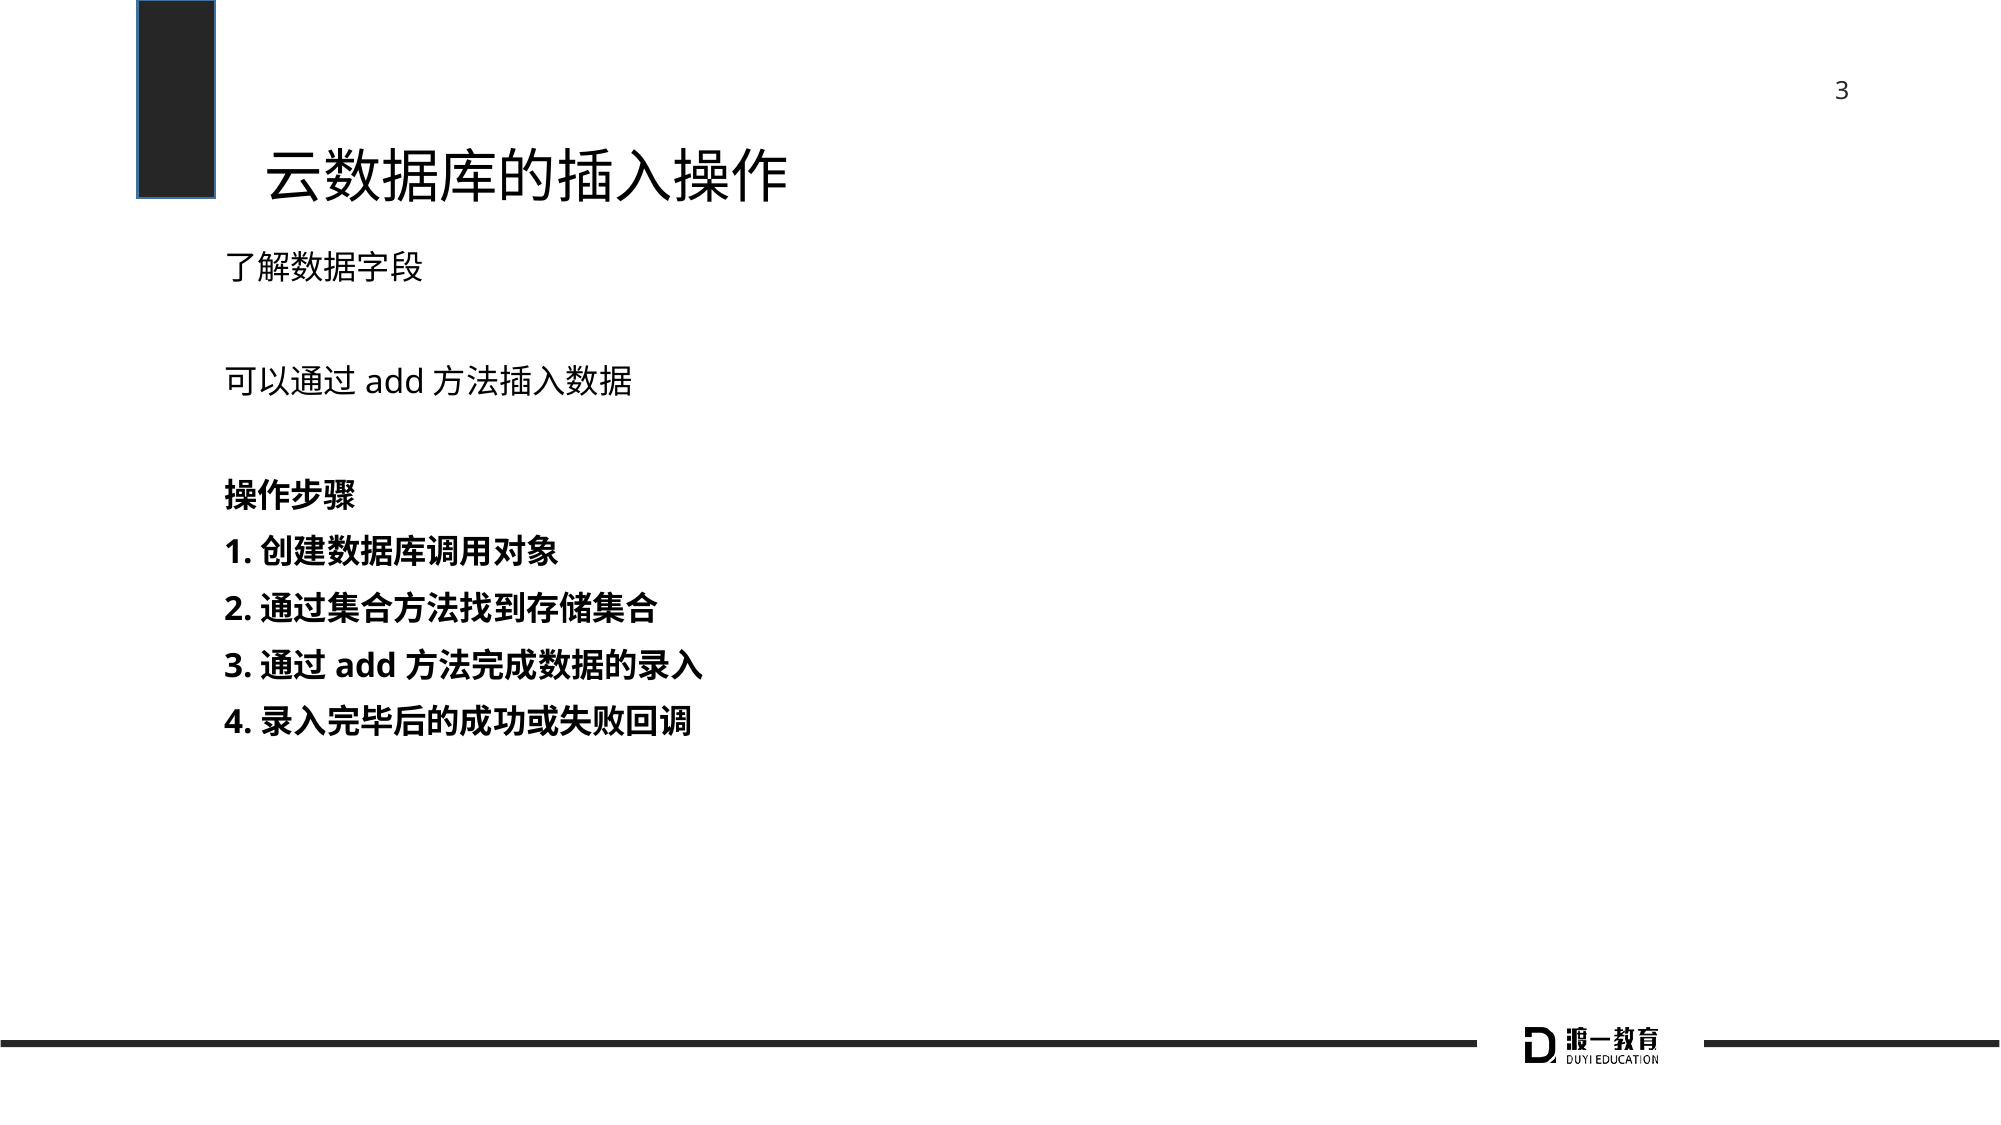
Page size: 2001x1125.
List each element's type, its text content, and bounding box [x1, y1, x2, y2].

subtitle 了解数据字段 可以通过add方法插入数据 操作步骤 1.创建数据库调用对象 2.通过集合方法找到存储集合 3.通过add方法完成数据的录入 4.录入完毕后的成功或失败回调 [208, 243, 1710, 912]
picture [1502, 1008, 1679, 1081]
title 云数据库的插入操作 [249, 93, 1751, 219]
